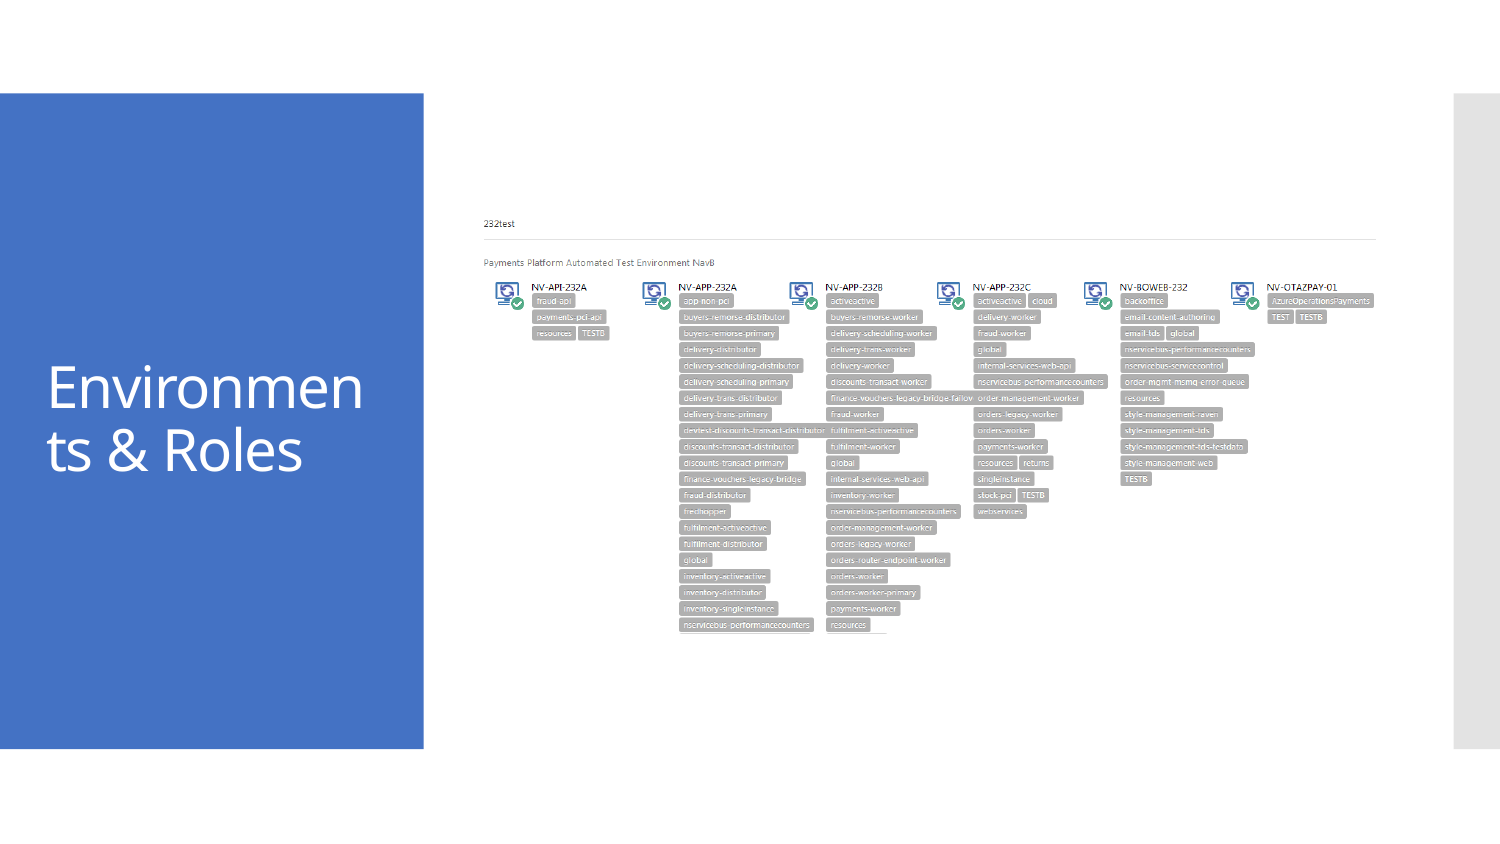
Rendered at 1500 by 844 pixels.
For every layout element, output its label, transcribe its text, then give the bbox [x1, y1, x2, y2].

title Environments & Roles [31, 138, 394, 705]
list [475, 208, 1377, 634]
